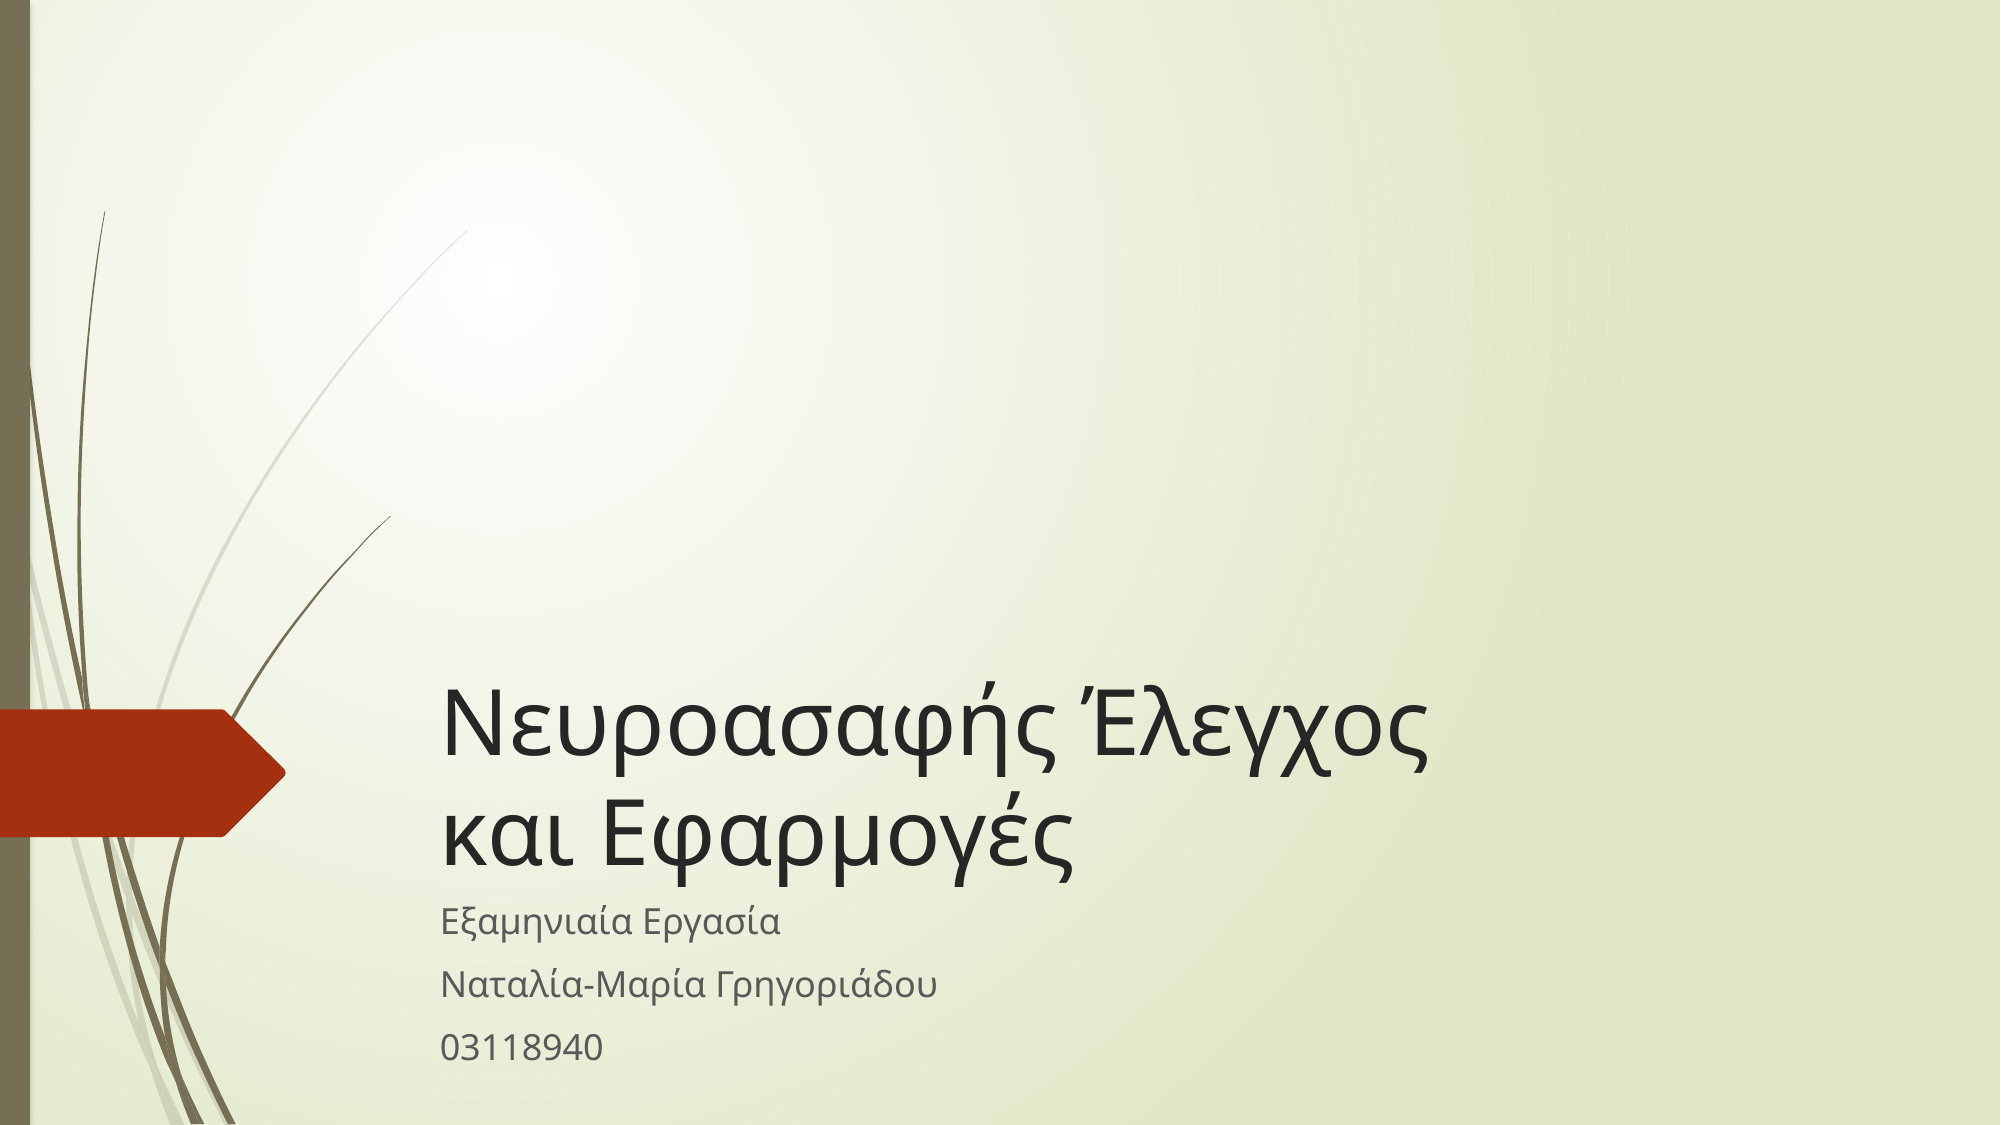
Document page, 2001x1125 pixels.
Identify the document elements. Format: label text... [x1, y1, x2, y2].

title Νευροασαφής Έλεγχος και Εφαρμογές [424, 613, 1776, 891]
subtitle Εξαμηνιαία Εργασία Ναταλία-Μαρία Γρηγοριάδου 03118940 [424, 891, 1888, 1076]
